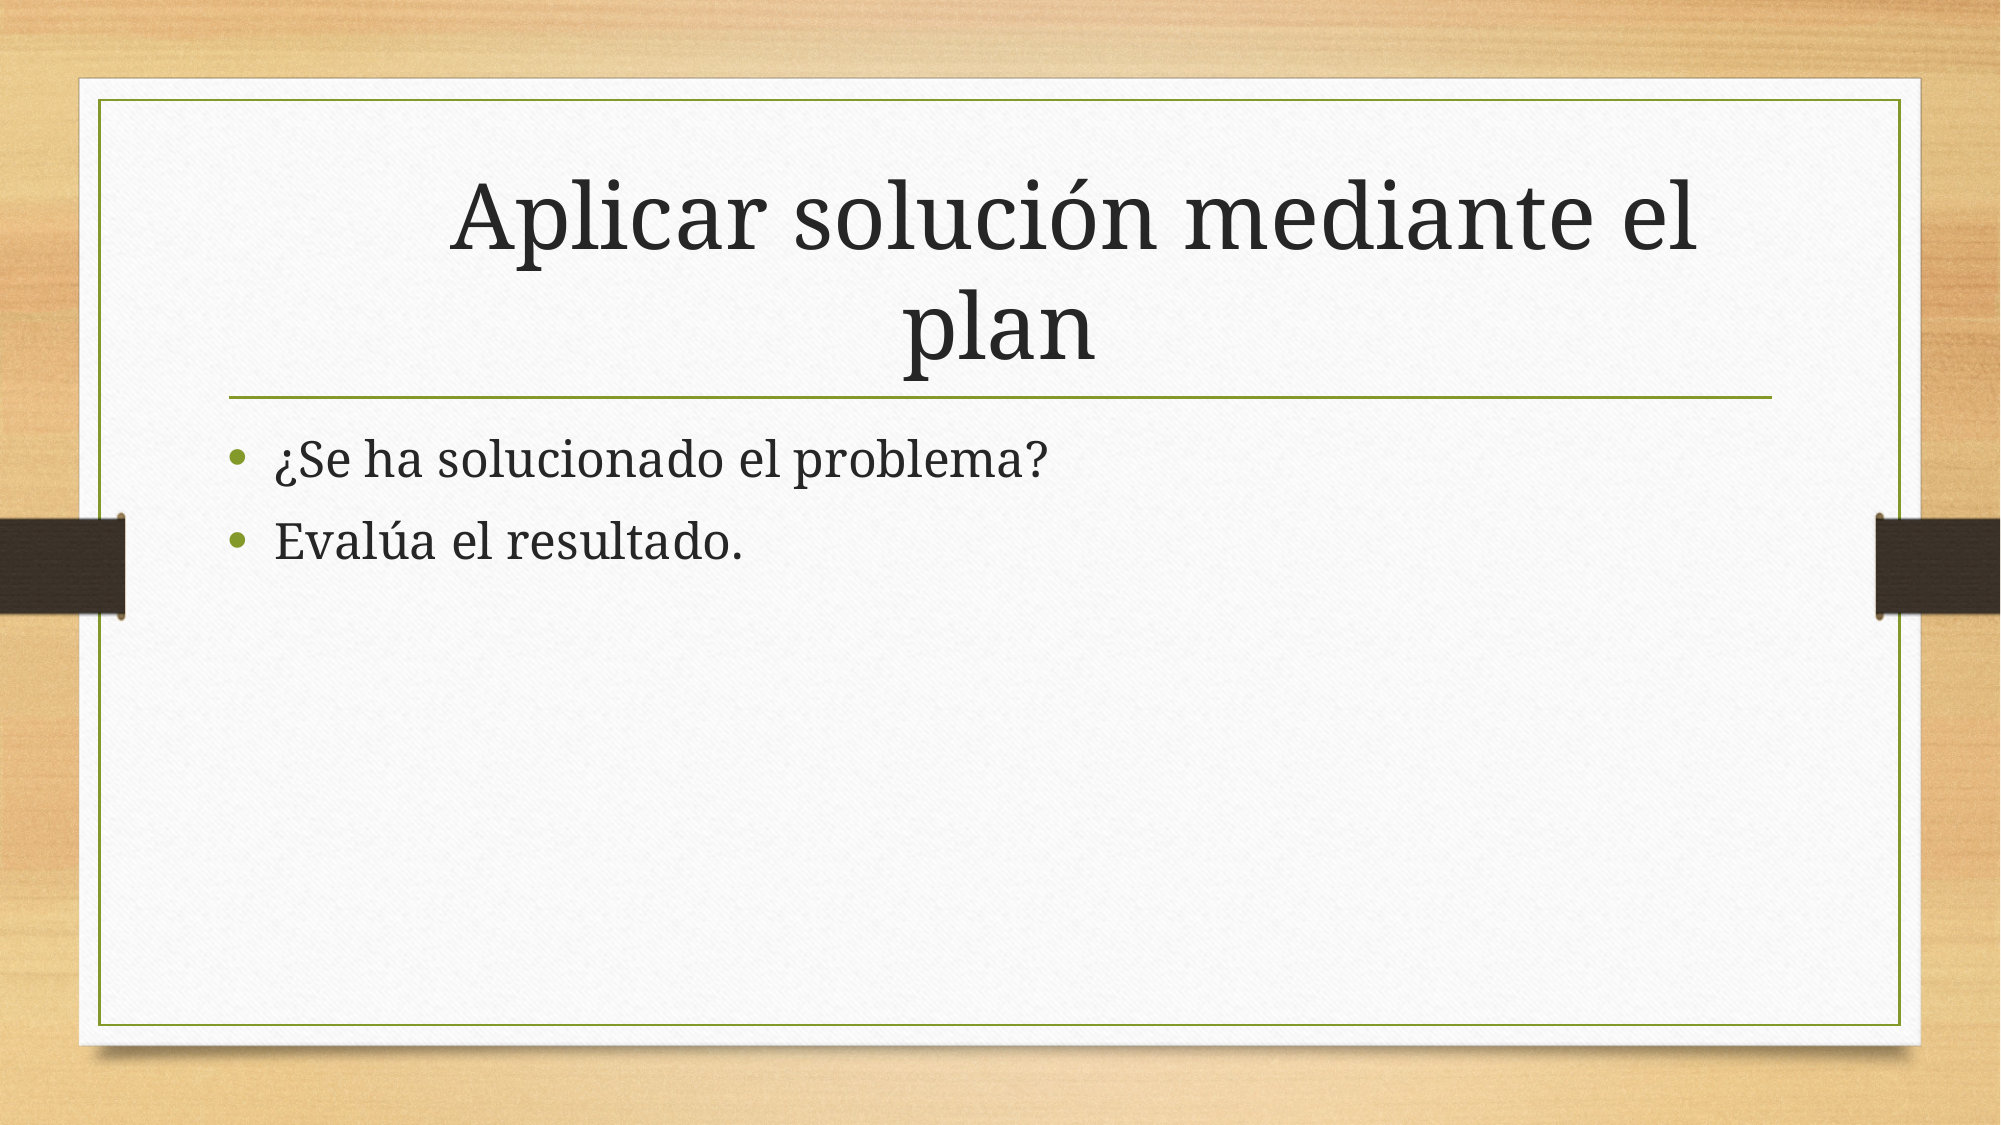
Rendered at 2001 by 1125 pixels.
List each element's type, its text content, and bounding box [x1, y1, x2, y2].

picture [0, 0, 2001, 1125]
title Aplicar solución mediante el plan [212, 161, 1788, 375]
list ¿Se ha solucionado el problema? Evalúa el resultado. [212, 419, 1788, 964]
